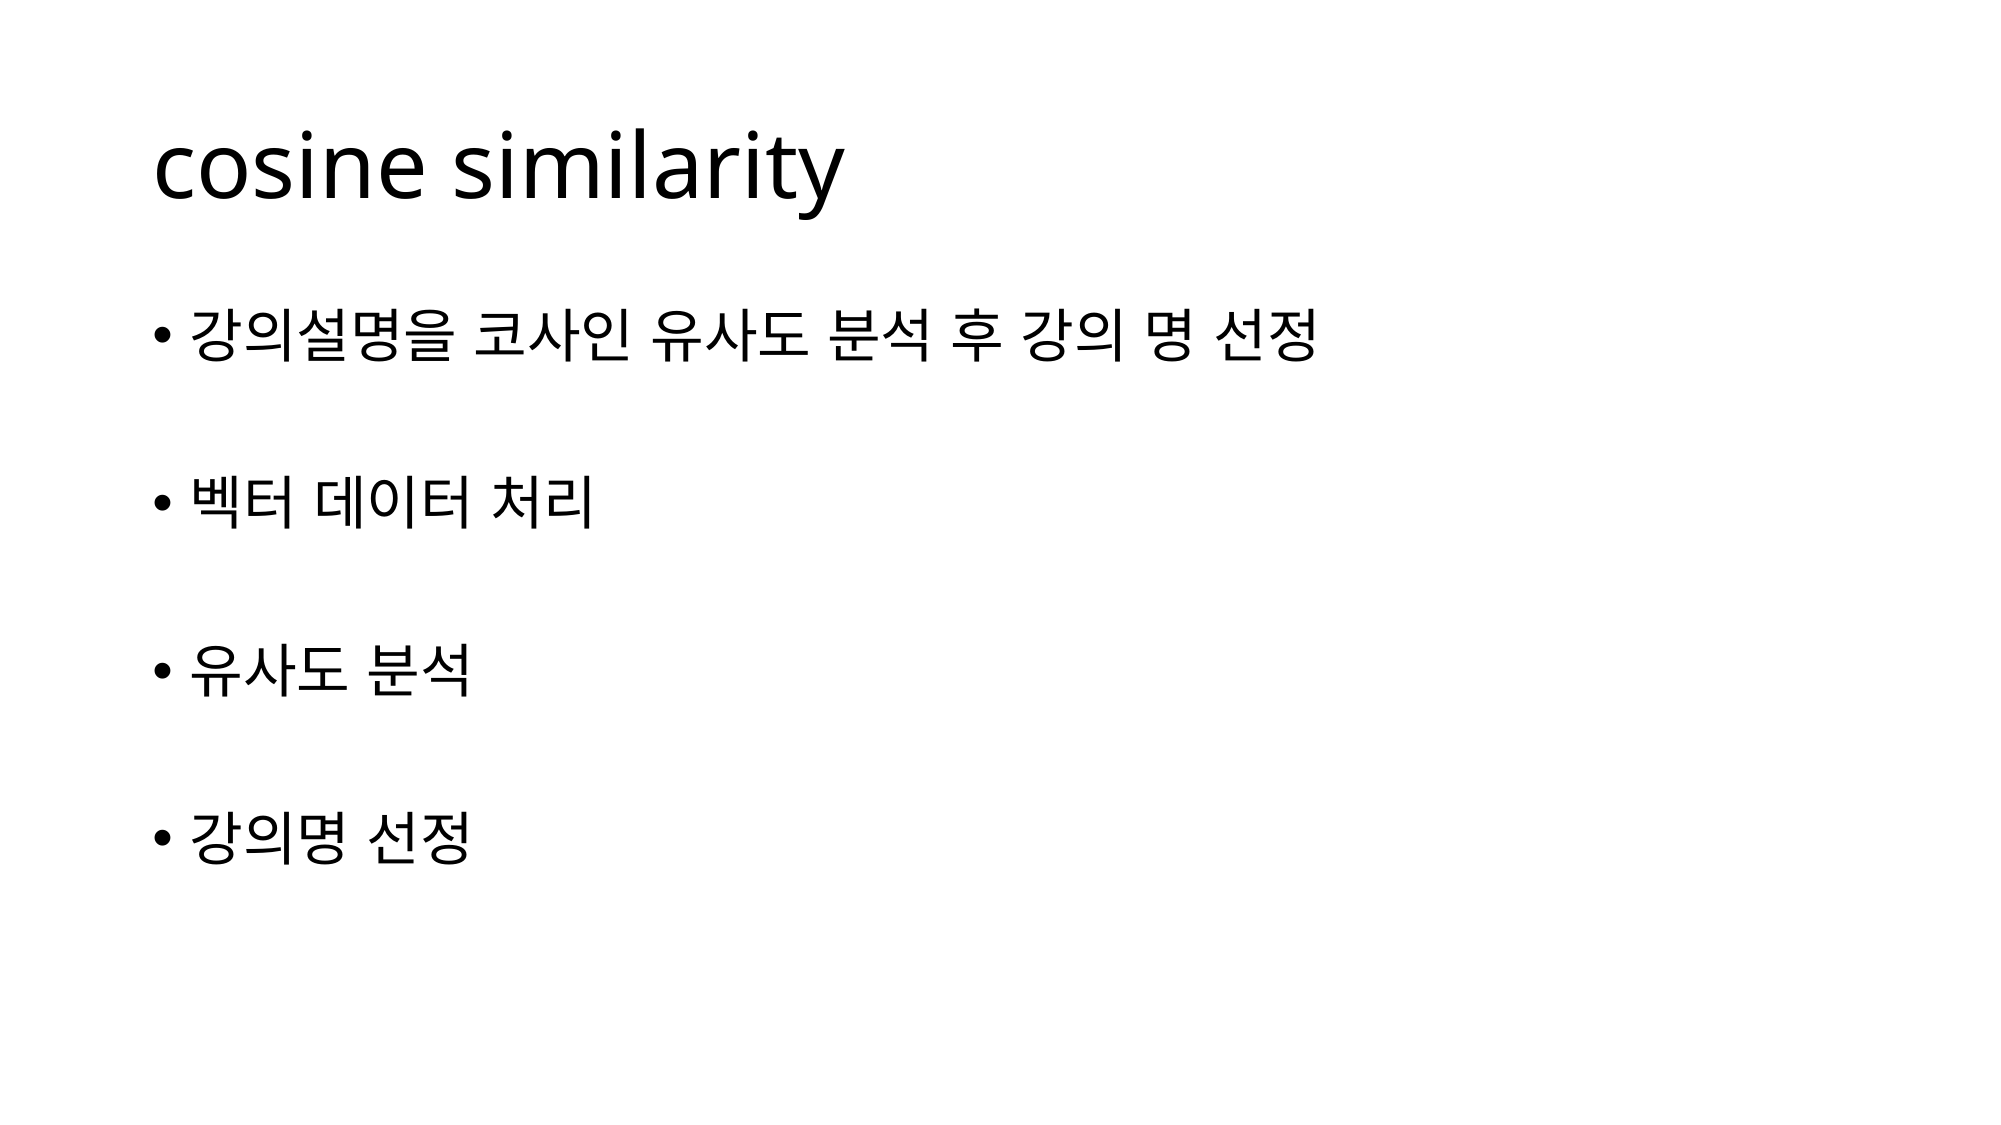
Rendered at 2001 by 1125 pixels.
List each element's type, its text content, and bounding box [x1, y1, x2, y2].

title cosine similarity [137, 59, 1863, 278]
list 강의설명을 코사인 유사도 분석 후 강의 명 선정 벡터 데이터 처리 유사도 분석 강의명 선정 [137, 299, 1863, 1014]
